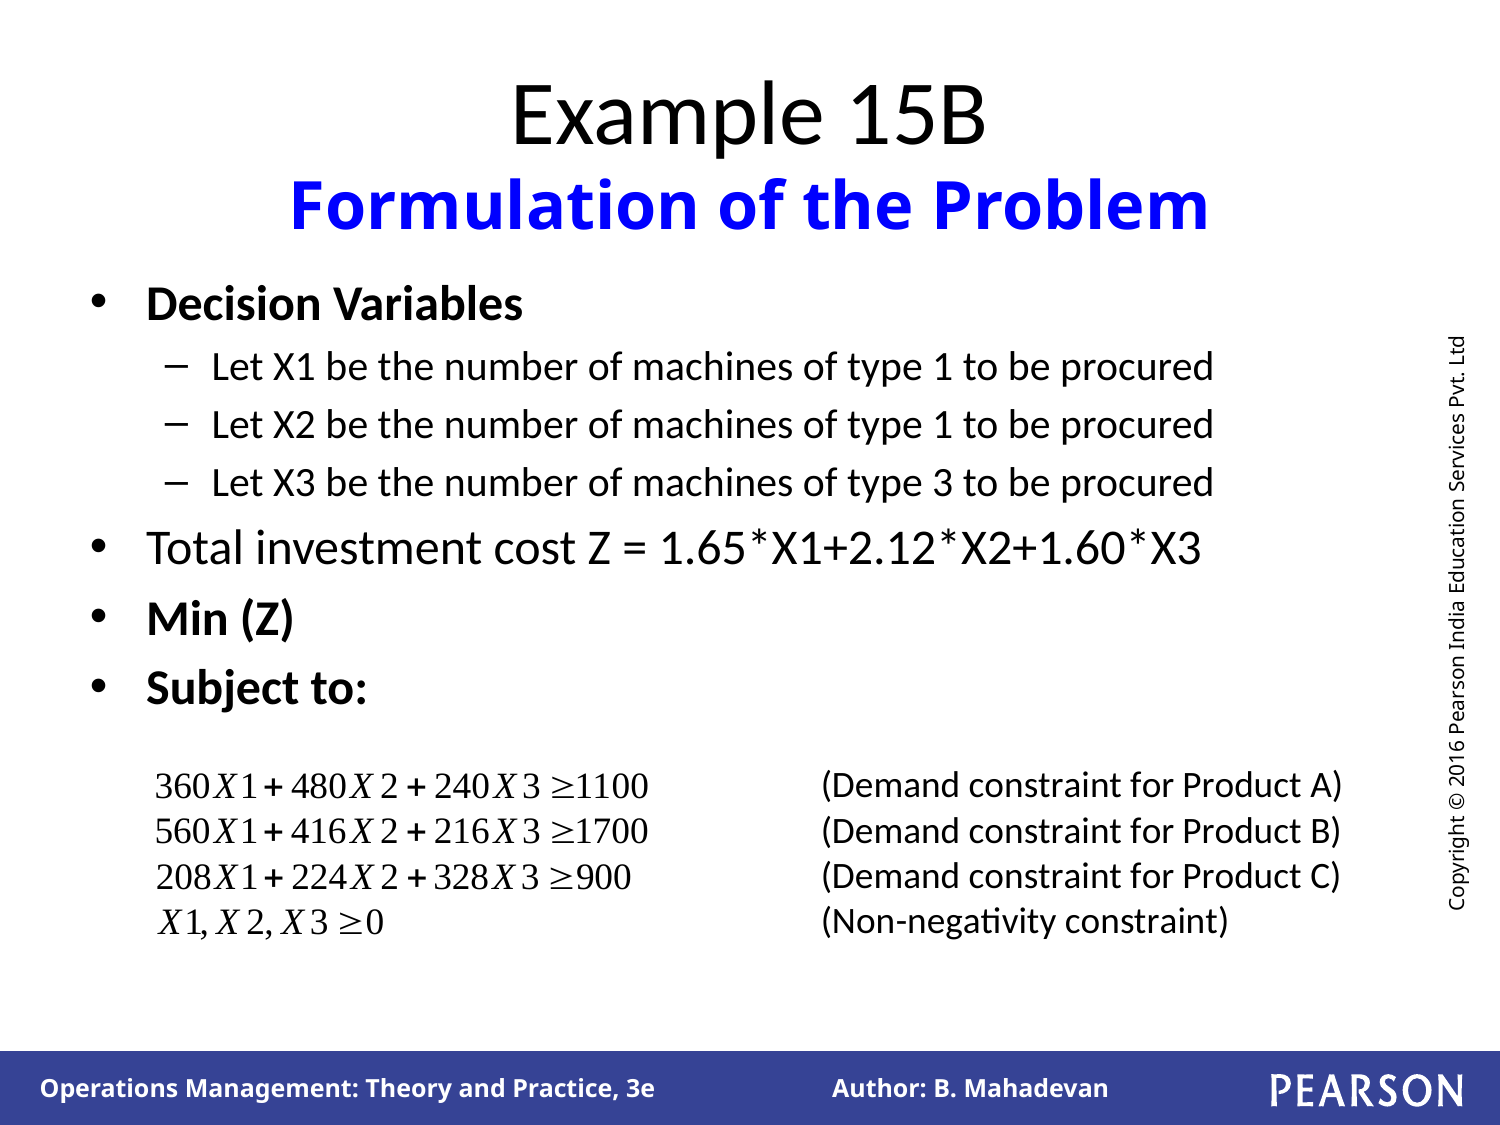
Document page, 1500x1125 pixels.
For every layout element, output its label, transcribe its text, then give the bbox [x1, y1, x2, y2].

title Example 15B Formulation of the Problem [75, 45, 1425, 233]
list Decision Variables Let X1 be the number of machines of type 1 to be procured Let X2 be the number of machines of type 1 to be procured Let X3 be the number of machines of type 3 to be procured Total investment cost Z = 1.65*X1+2.12*X2+1.60*X3 Min (Z) Subject to: [75, 262, 1425, 1005]
picture [149, 762, 1391, 951]
